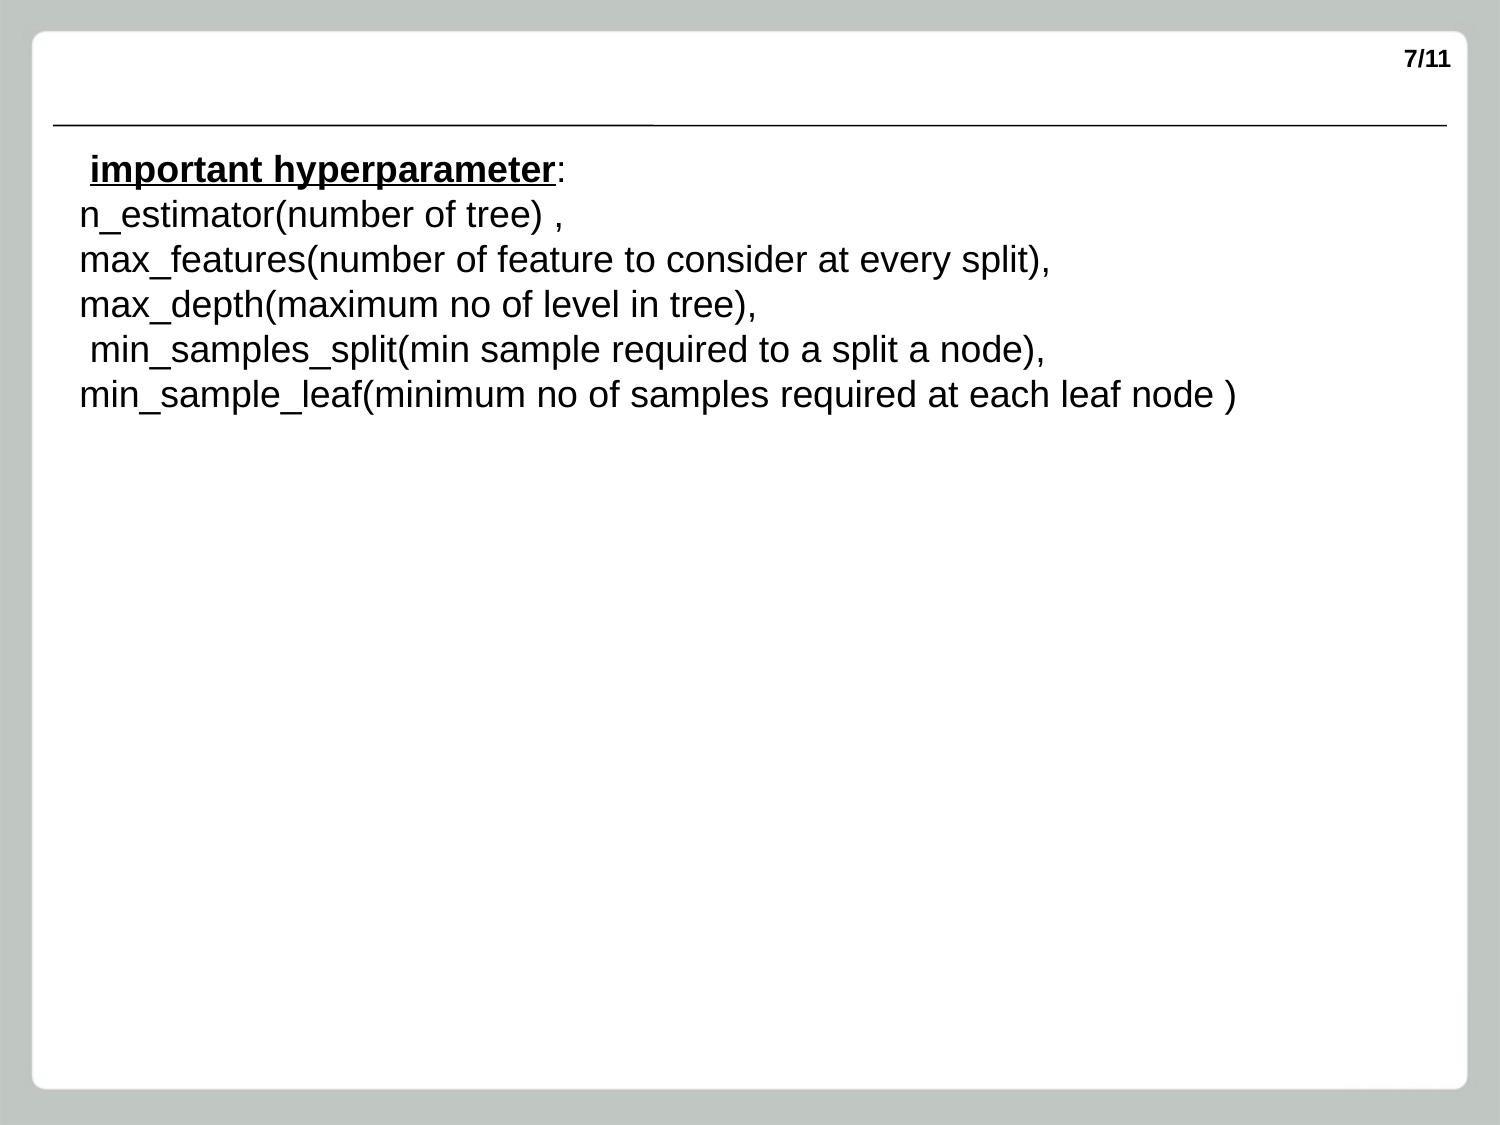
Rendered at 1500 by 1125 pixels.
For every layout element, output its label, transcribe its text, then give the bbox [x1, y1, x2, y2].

text_box important hyperparameter: n_estimator(number of tree) , max_features(number of feature to consider at every split), max_depth(maximum no of level in tree), min_samples_split(min sample required to a split a node), min_sample_leaf(minimum no of samples required at each leaf node ) [64, 137, 1423, 467]
picture [0, 0, 1500, 1125]
